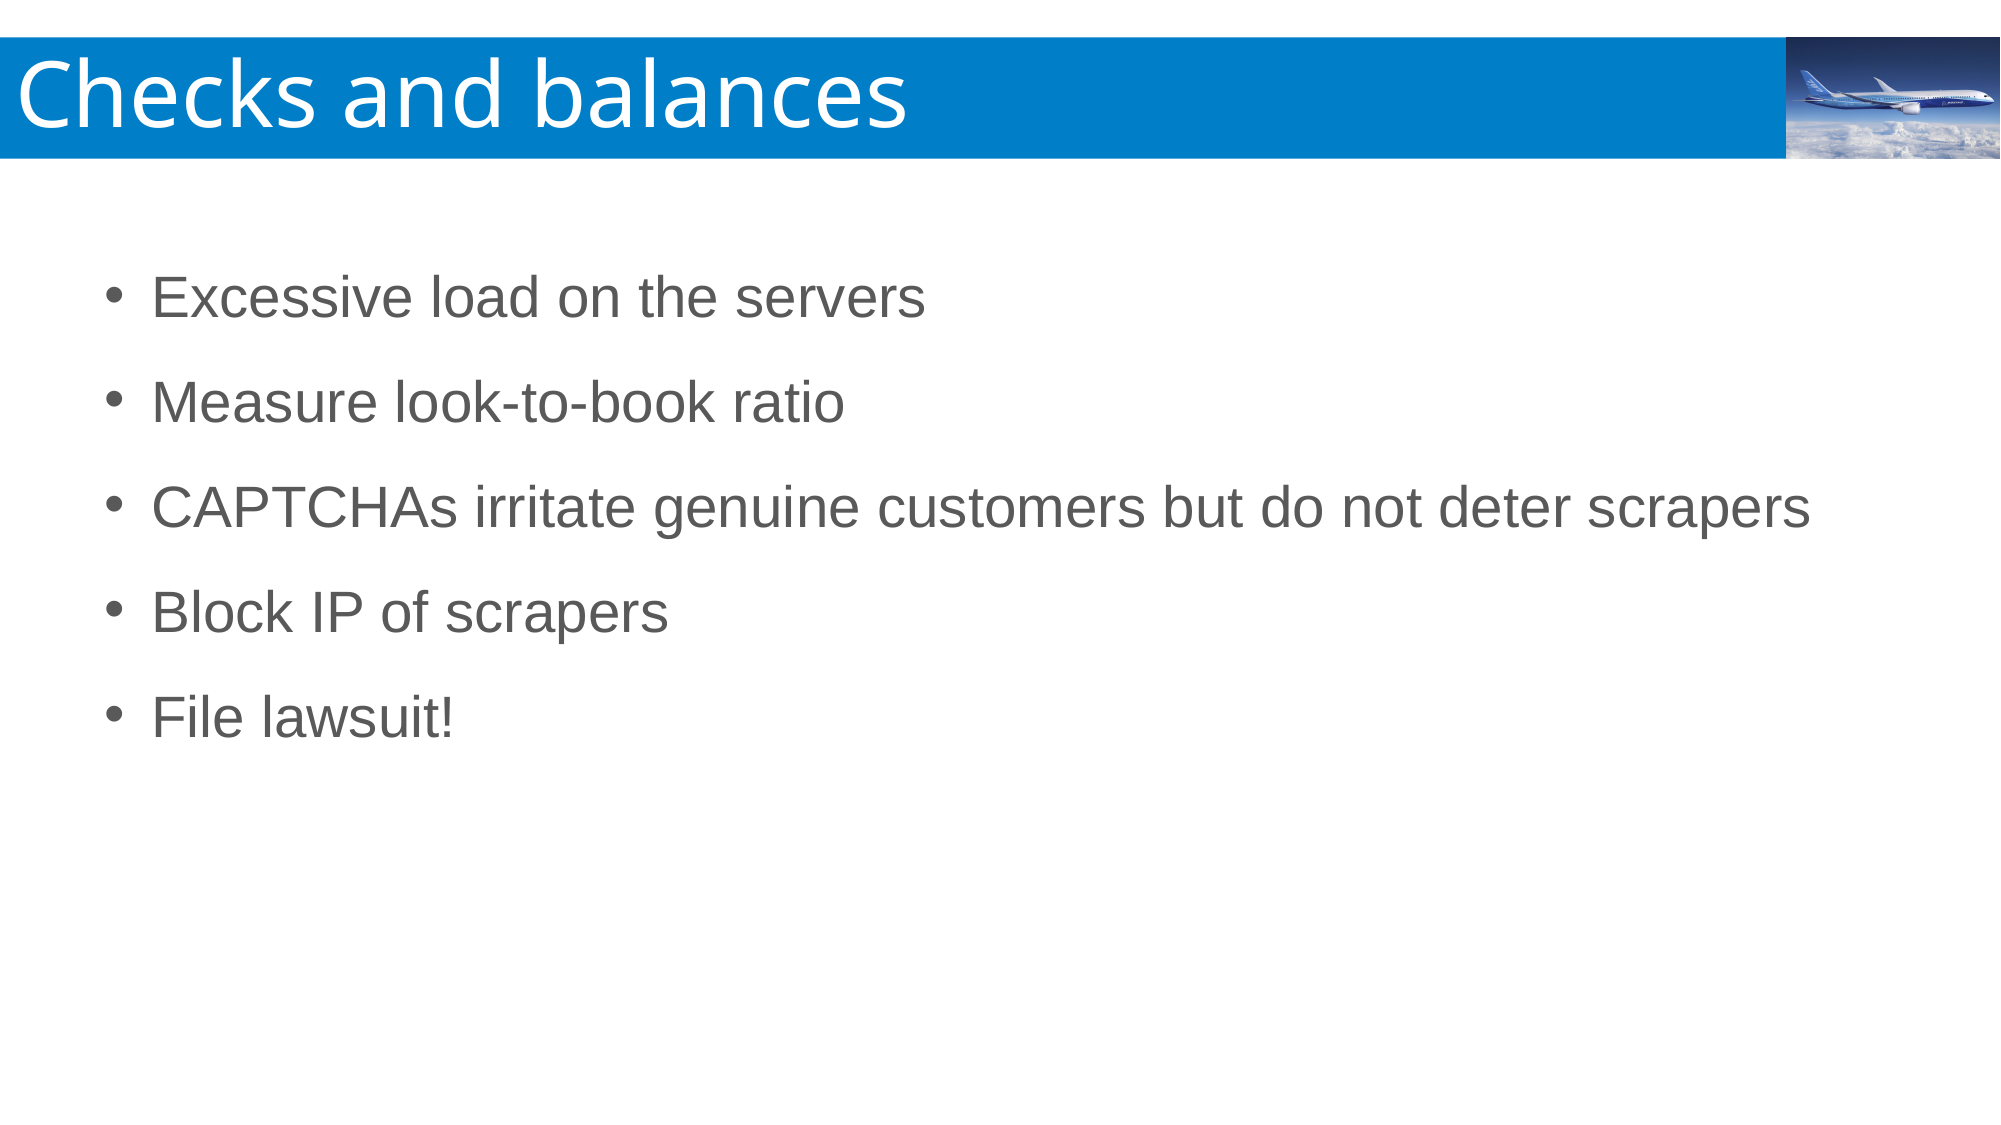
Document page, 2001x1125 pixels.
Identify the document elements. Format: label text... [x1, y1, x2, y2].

text_box Excessive load on the servers Measure look-to-book ratio CAPTCHAs irritate genuine customers but do not deter scrapers Block IP of scrapers File lawsuit! [89, 216, 1947, 807]
picture [1786, 37, 2000, 159]
text_box Checks and balances [0, 37, 1786, 159]
